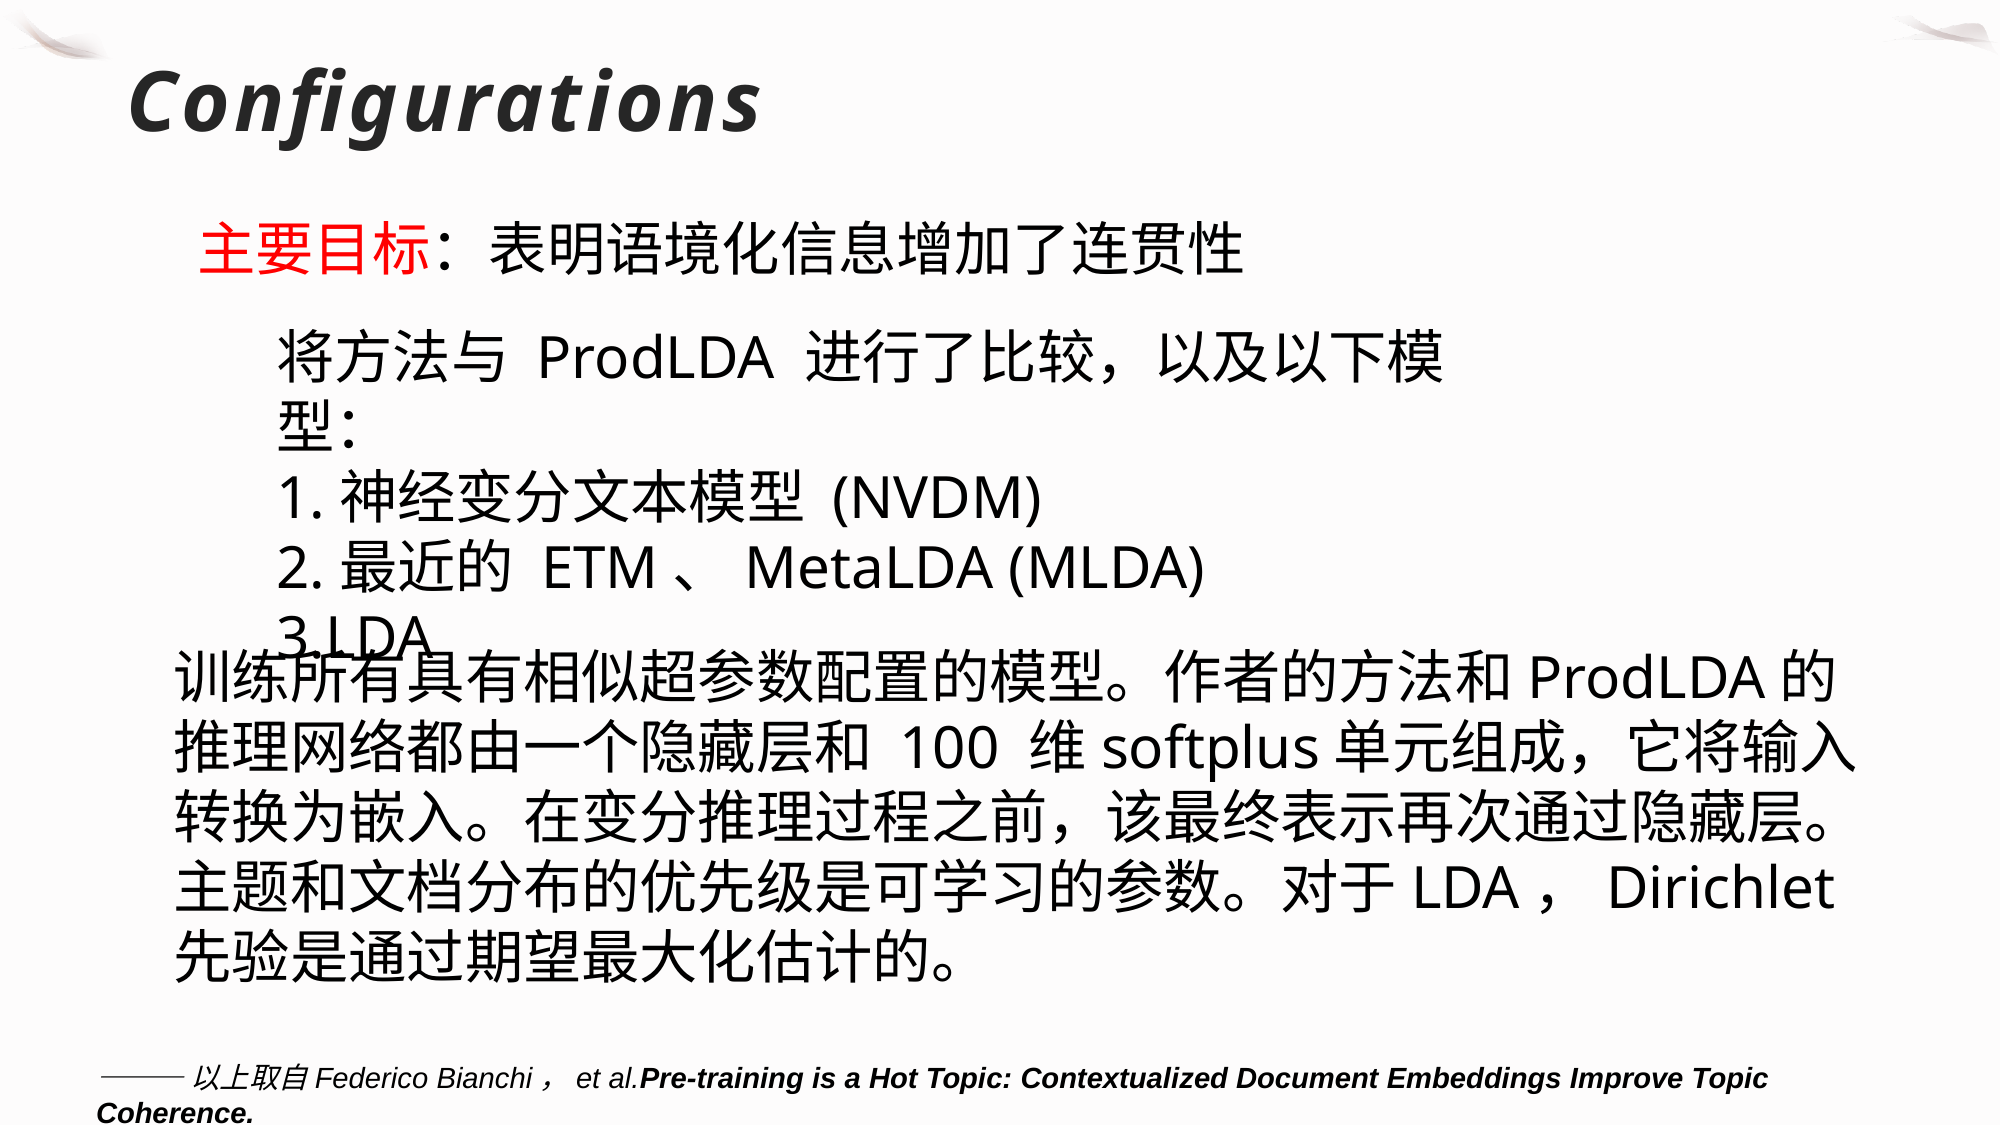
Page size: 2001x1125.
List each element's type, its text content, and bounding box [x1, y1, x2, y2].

picture [1881, 0, 2000, 71]
text_box ———以上取自Federico Bianchi，et al.Pre-training is a Hot Topic: Contextualized Document Embeddings Improve Topic Coherence. [81, 1052, 1919, 1125]
text_box 主要目标：表明语境化信息增加了连贯性 [182, 204, 1306, 290]
text_box Configurations [109, 41, 793, 160]
text_box 将方法与 ProdLDA 进行了比较，以及以下模型： 1.神经变分文本模型 (NVDM) 2.最近的 ETM、MetaLDA (MLDA) 3.LDA [261, 312, 1516, 633]
text_box 训练所有具有相似超参数配置的模型。作者的方法和ProdLDA的推理网络都由一个隐藏层和 100 维softplus单元组成，它将输入转换为嵌入。在变分推理过程之前，该最终表示再次通过隐藏层。主题和文档分布的优先级是可学习的参数。对于LDA，Dirichlet先验是通过期望最大化估计的。 [158, 633, 1882, 998]
picture [0, 0, 119, 71]
